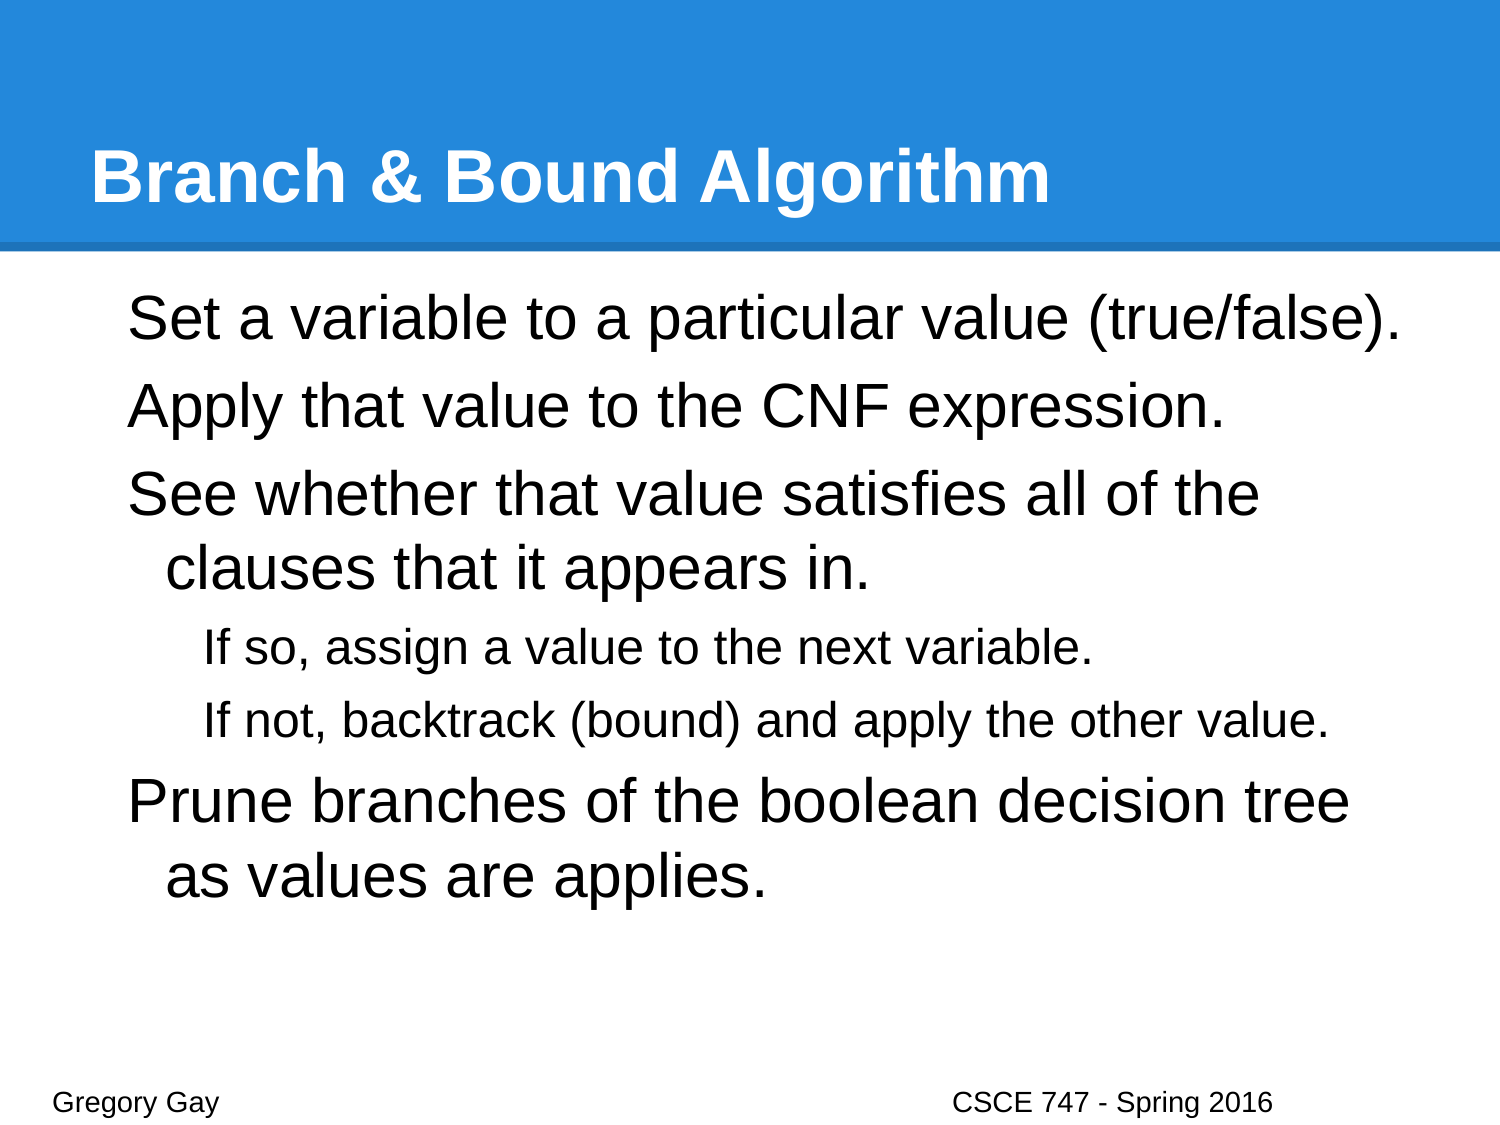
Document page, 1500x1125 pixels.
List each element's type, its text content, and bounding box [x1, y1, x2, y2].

text_box Gregory Gay CSCE 747 - Spring 2016 26 [37, 1068, 1463, 1114]
title Branch & Bound Algorithm [75, 45, 1425, 233]
list Set a variable to a particular value (true/false). Apply that value to the CNF expression. See whether that value satisfies all of the clauses that it appears in. If so, assign a value to the next variable. If not, backtrack (bound) and apply the other value. Prune branches of the boolean decision tree as values are applies. [75, 262, 1425, 1068]
